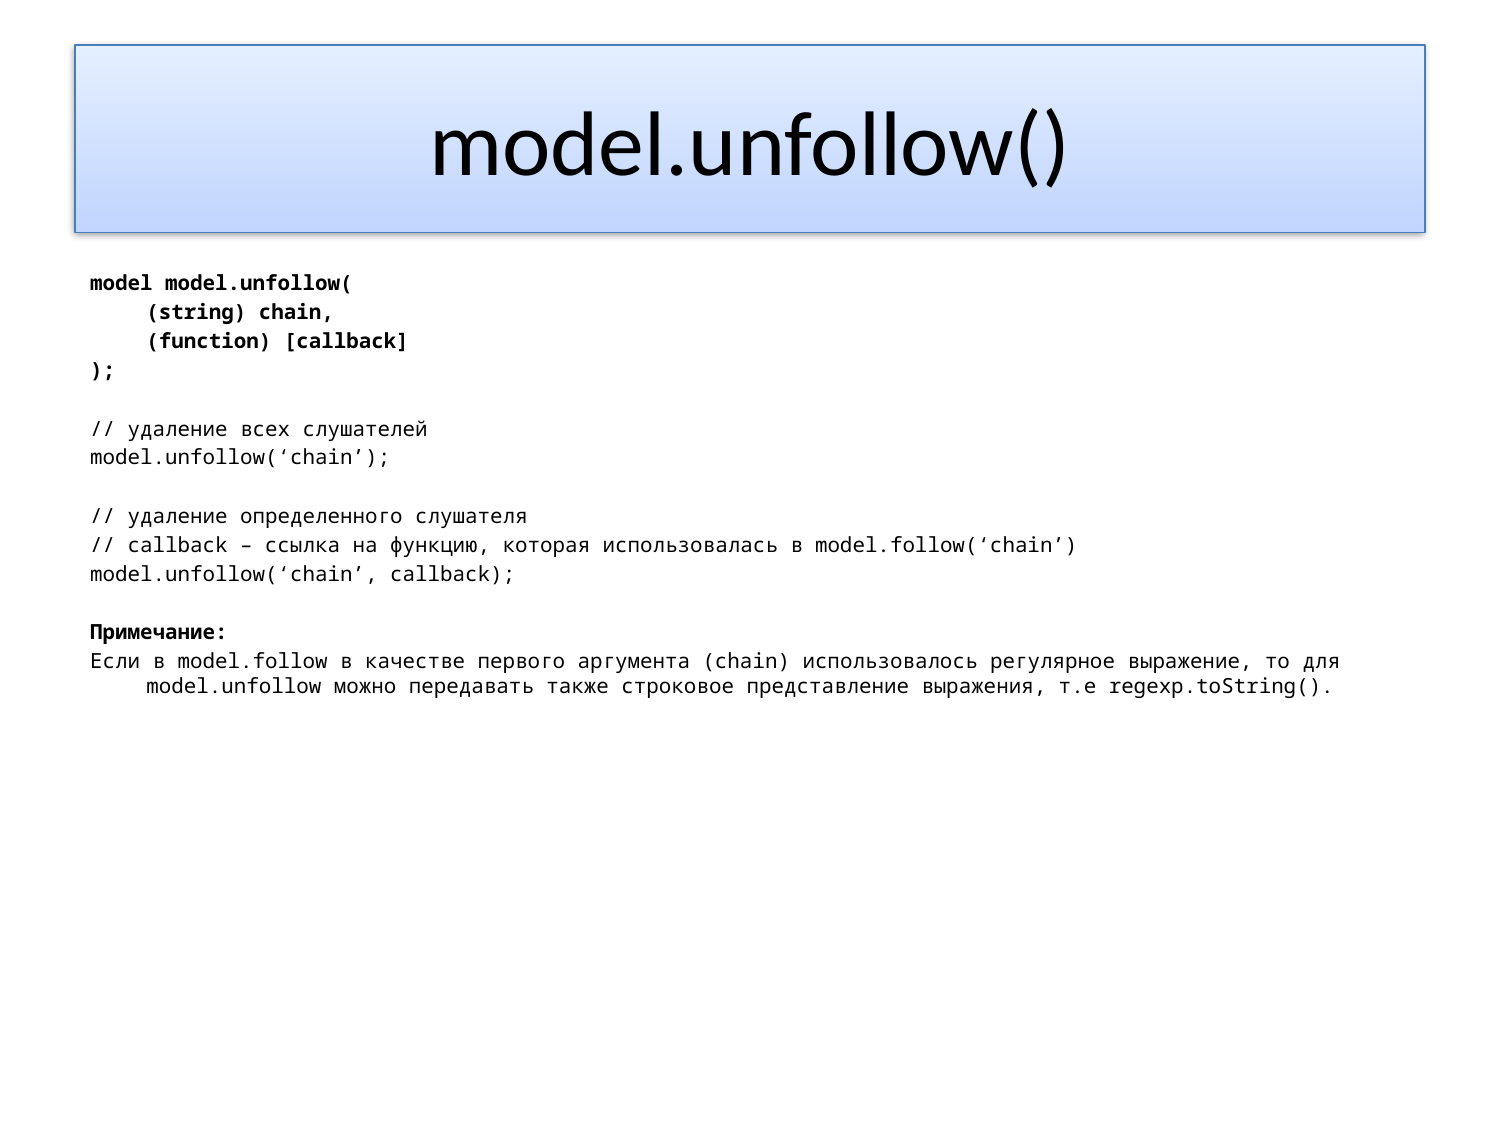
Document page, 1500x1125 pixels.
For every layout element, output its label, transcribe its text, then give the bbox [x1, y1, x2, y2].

title model.unfollow() [74, 44, 1426, 233]
list model model.unfollow( (string) chain, (function) [callback] ); // удаление всех слушателей model.unfollow(‘chain’); // удаление определенного слушателя // callback – ссылка на функцию, которая использовалась в model.follow(‘chain’) model.unfollow(‘chain’, callback); Примечание: Если в model.follow в качестве первого аргумента (chain) использовалось регулярное выражение, то для model.unfollow можно передавать также строковое представление выражения, т.е regexp.toString(). [75, 262, 1425, 1005]
